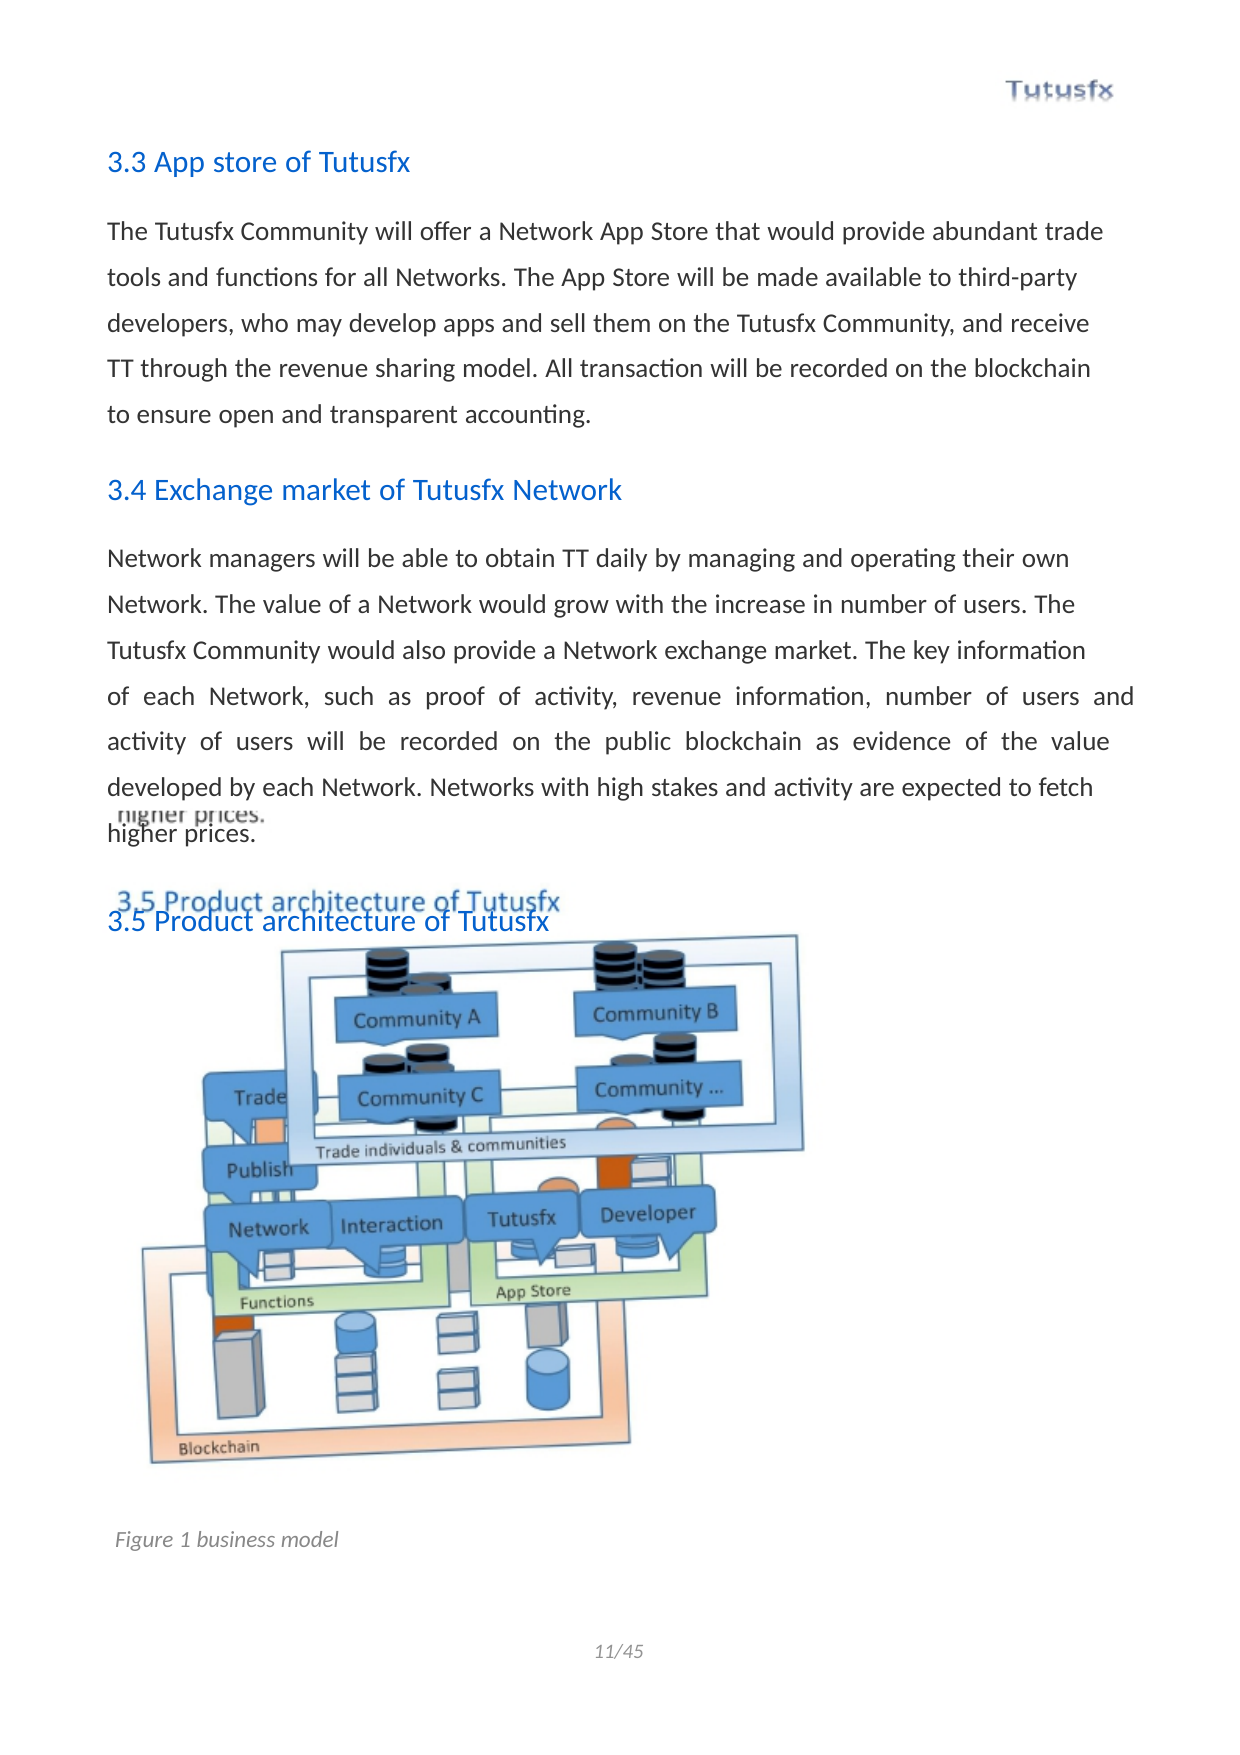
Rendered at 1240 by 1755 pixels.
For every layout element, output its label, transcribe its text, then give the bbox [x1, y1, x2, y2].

picture [49, 808, 894, 1592]
picture [995, 70, 1124, 113]
text_box 11/45 [593, 1637, 644, 1670]
text_box 3.3 App store of Tutusfx The Tutusfx Community will offer a Network App Store that would provide abundant trade tools and functions for all Networks. The App Store will be made available to third-party developers, who may develop apps and sell them on the Tutusfx Community, and receive TT through the revenue sharing model. All transaction will be recorded on the blockchain to ensure open and transparent accounting. 3.4 Exchange market of Tutusfx Network Network managers will be able to obtain TT daily by managing and operating their own Network. The value of a Network would grow with the increase in number of users. The Tutusfx Community would also provide a Network exchange market. The key information of each Network, such as proof of activity, revenue information, number of users and activity of users will be recorded on the public blockchain as evidence of the value developed by each Network. Networks with high stakes and activity are expected to fetch higher prices. 3.5 Product architecture of Tutusfx [107, 137, 1135, 945]
